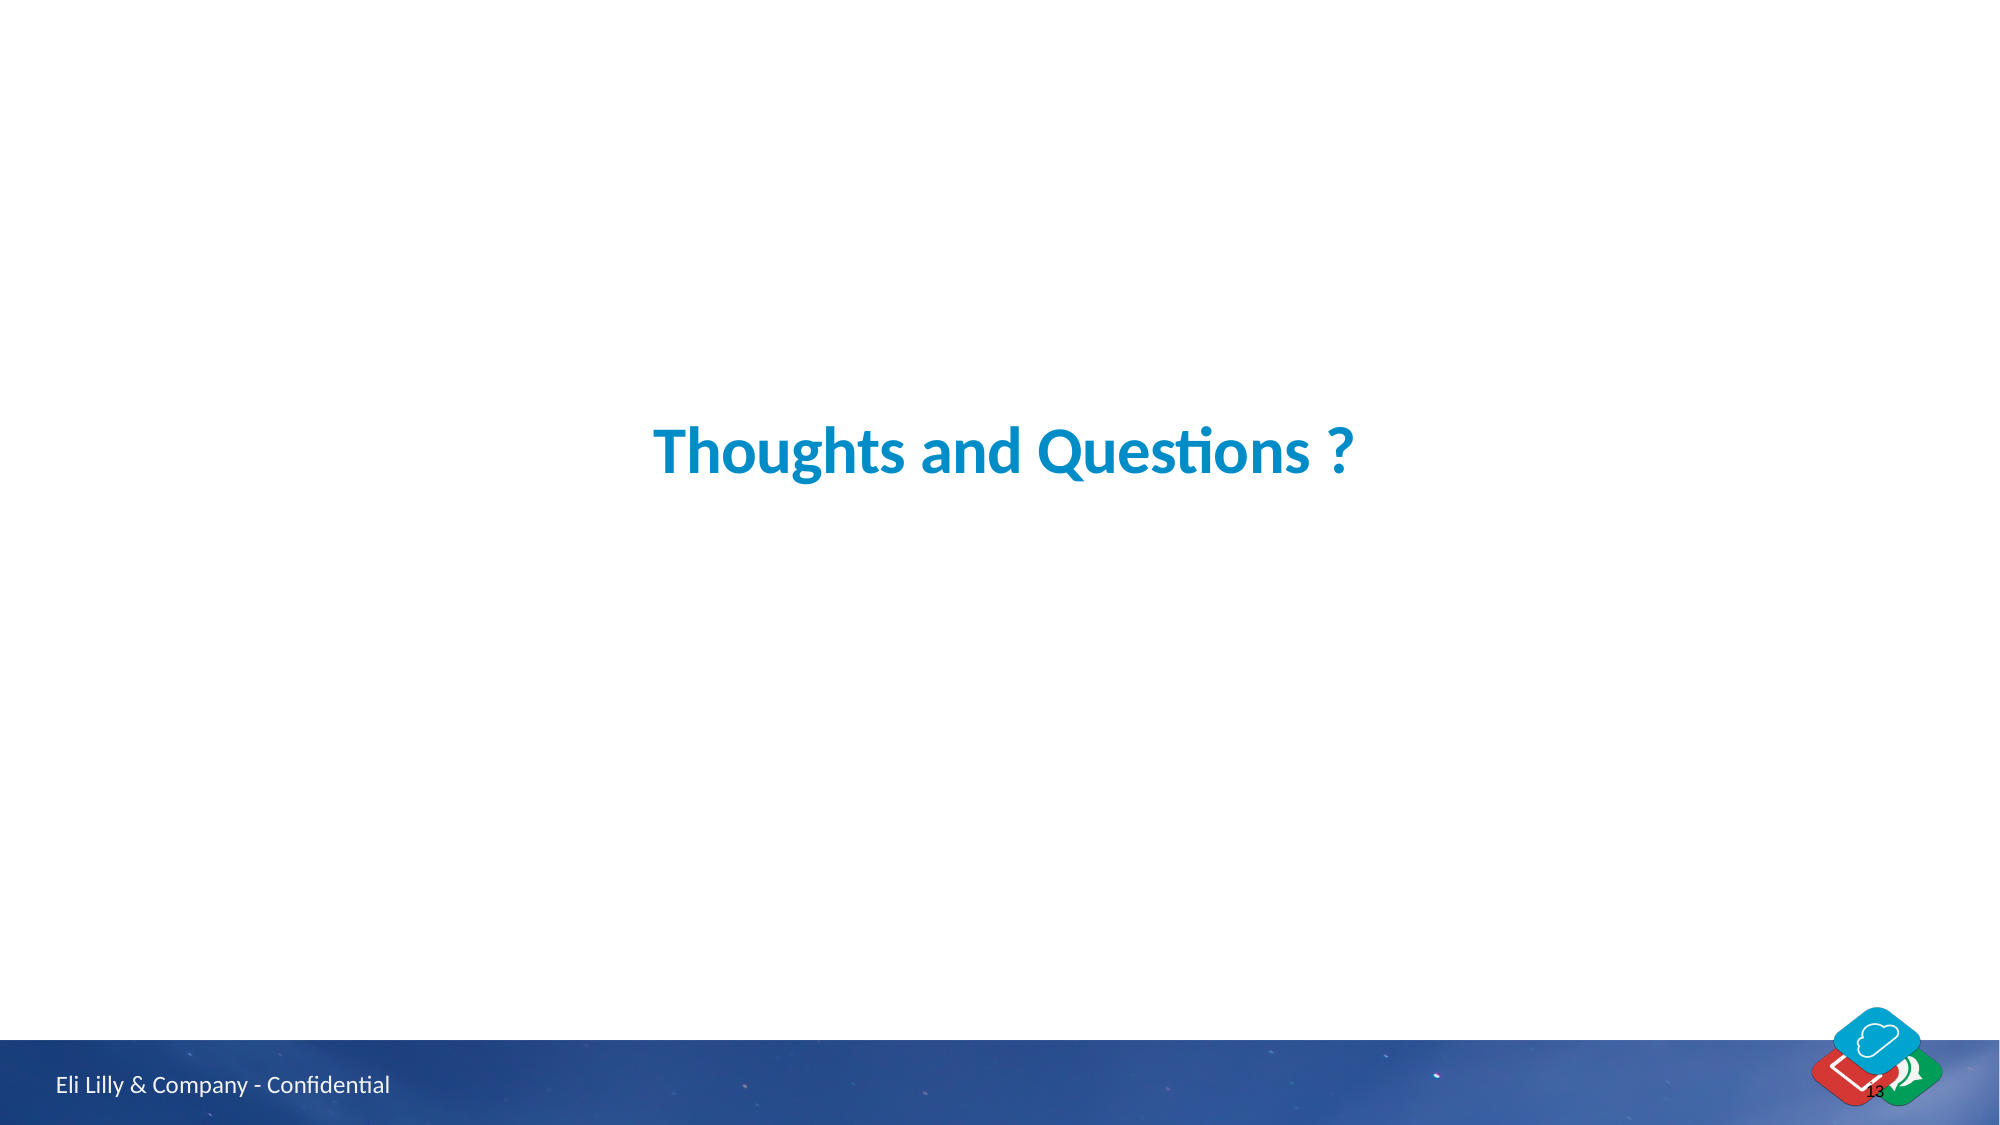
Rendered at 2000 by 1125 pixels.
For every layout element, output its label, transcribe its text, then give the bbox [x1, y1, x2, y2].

slide_number 13 [1432, 1072, 1900, 1114]
picture [0, 977, 2000, 1125]
title Thoughts and Questions ? [653, 392, 2000, 512]
